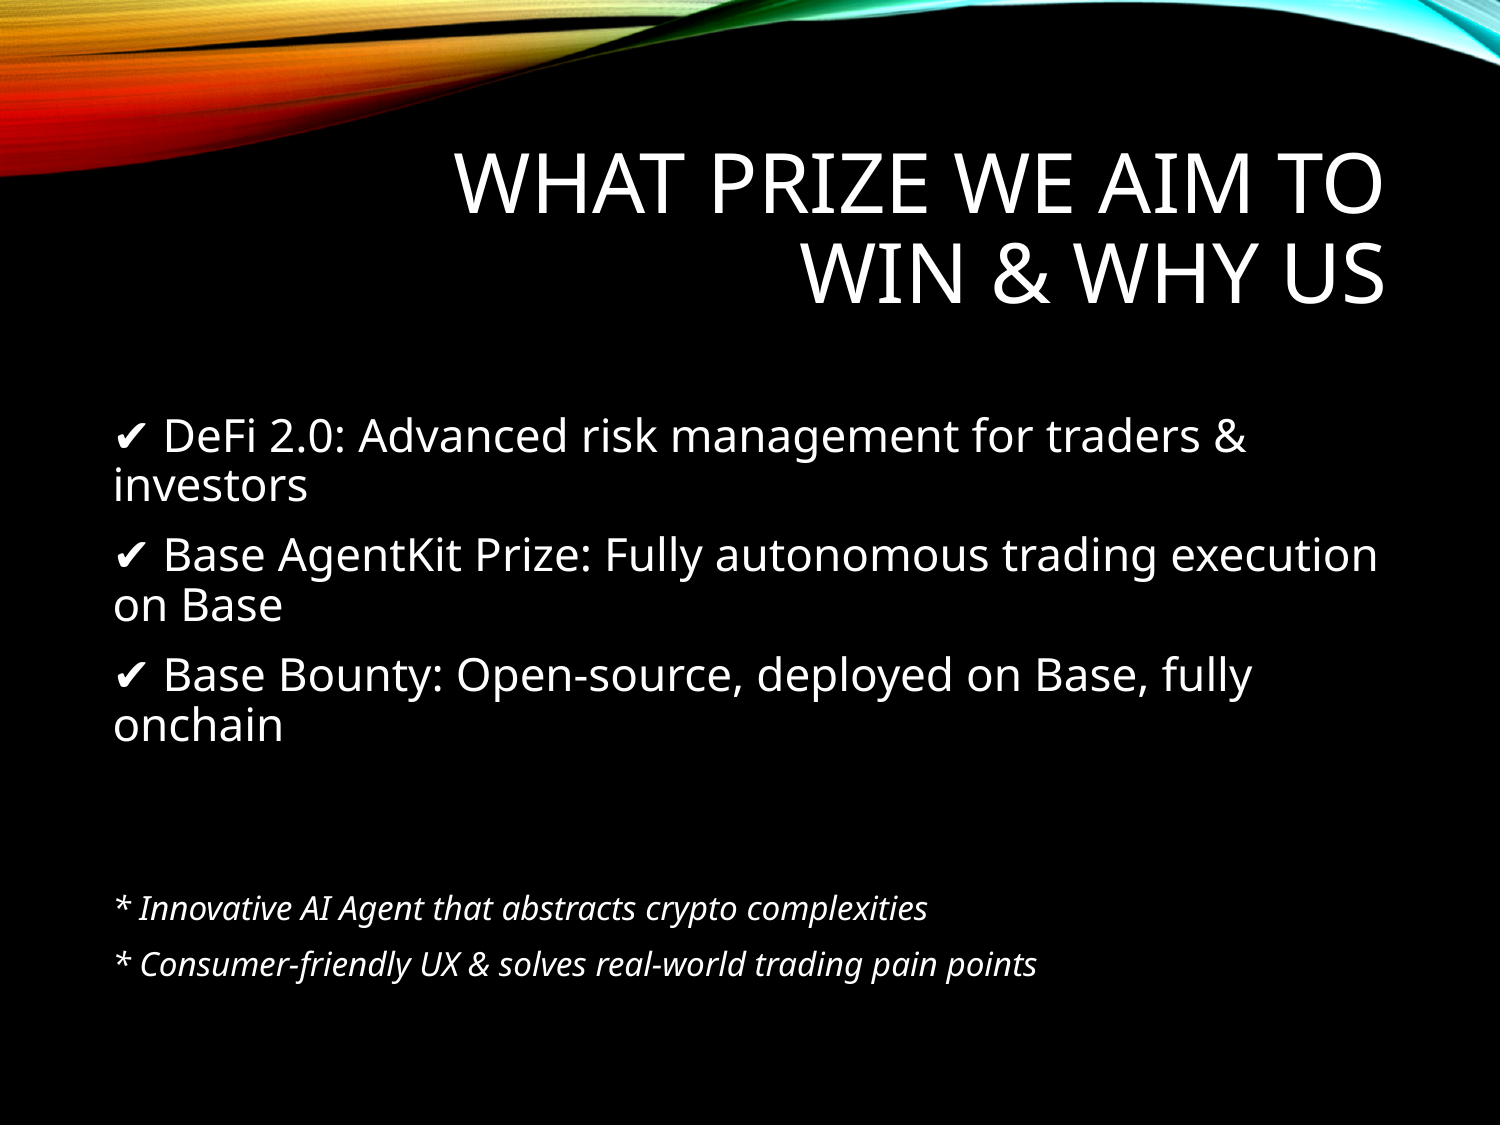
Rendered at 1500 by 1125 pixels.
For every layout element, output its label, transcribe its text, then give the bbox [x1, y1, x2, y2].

title What Prize we aim to win & Why us [356, 125, 1403, 338]
list ✔ DeFi 2.0: Advanced risk management for traders & investors ✔ Base AgentKit Prize: Fully autonomous trading execution on Base ✔ Base Bounty: Open-source, deployed on Base, fully onchain * Innovative AI Agent that abstracts crypto complexities * Consumer-friendly UX & solves real-world trading pain points [97, 405, 1403, 1028]
picture [0, 0, 1500, 178]
